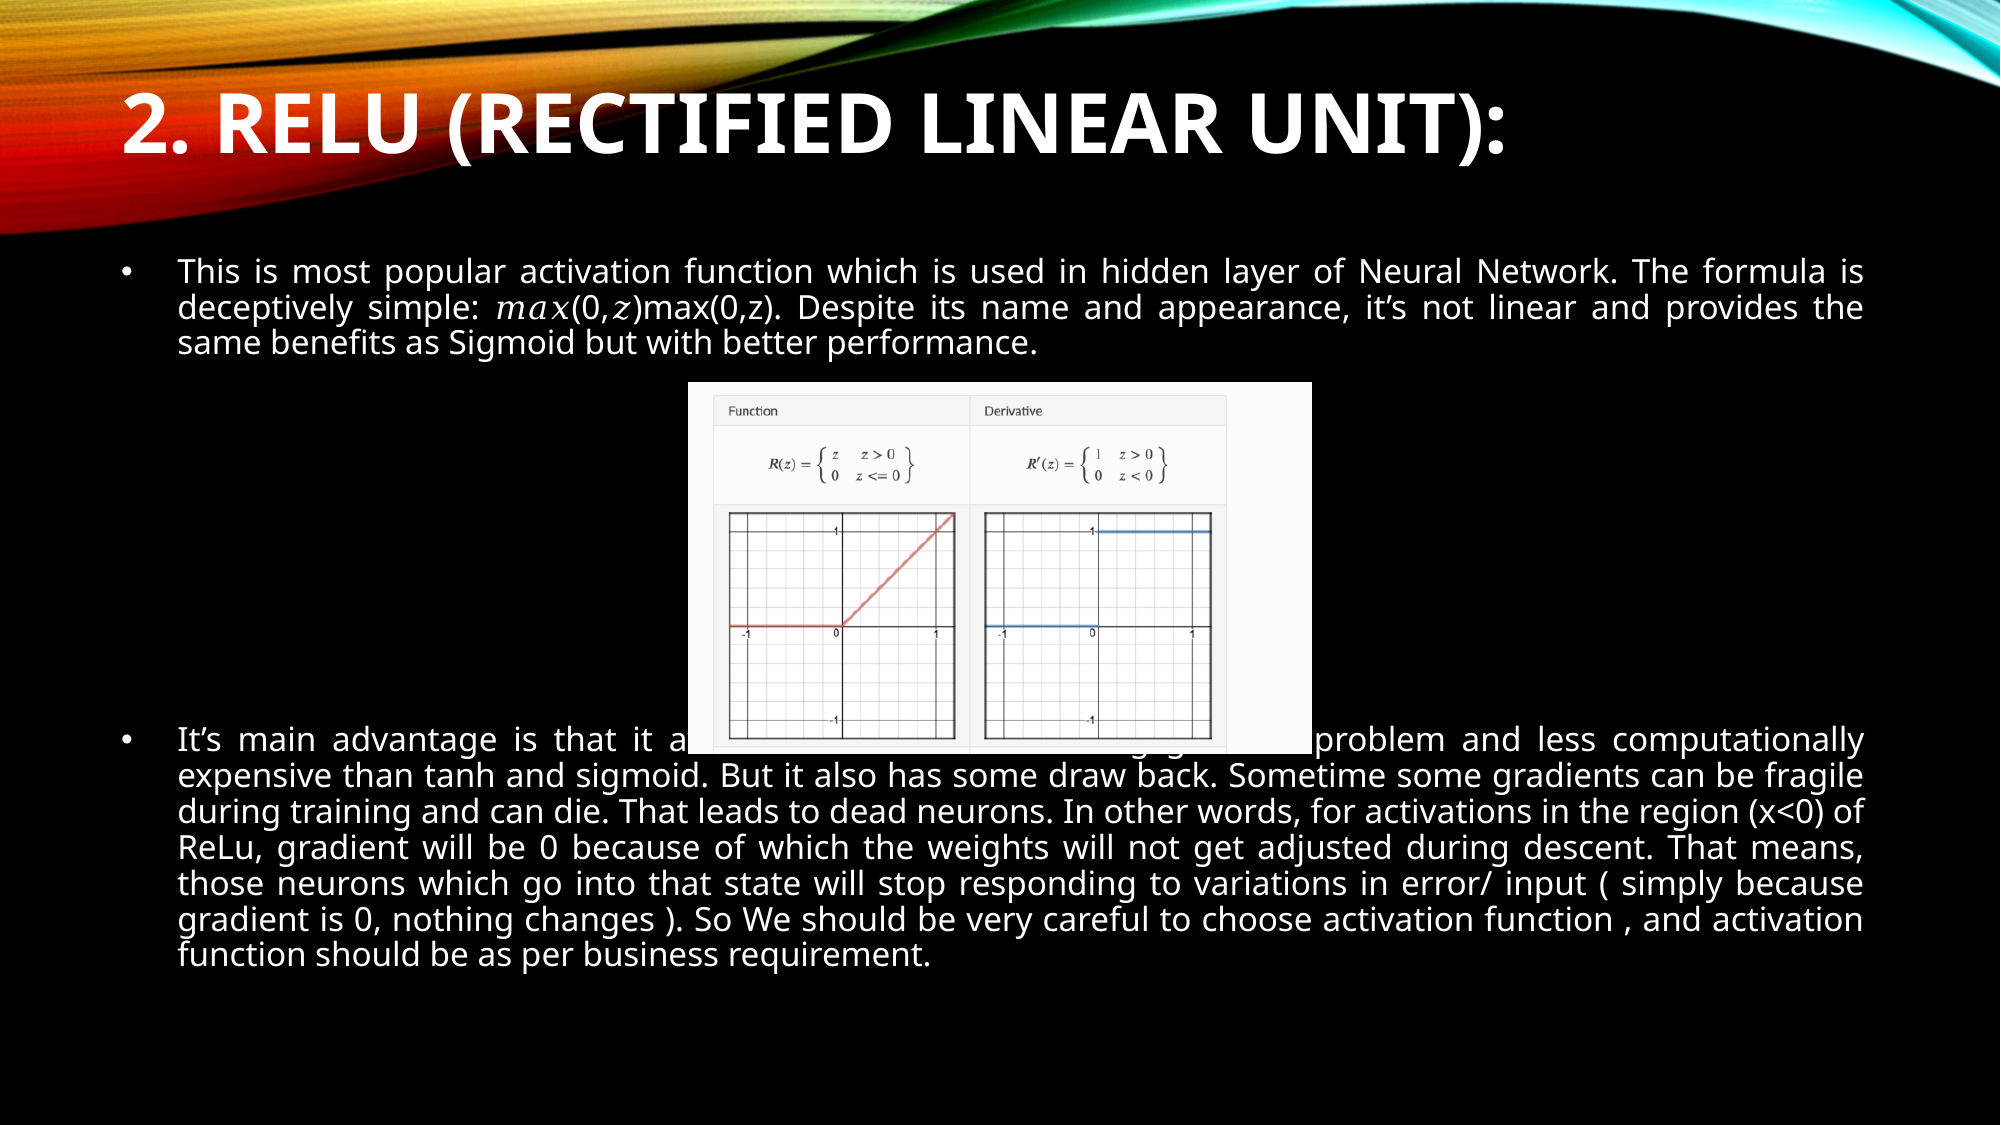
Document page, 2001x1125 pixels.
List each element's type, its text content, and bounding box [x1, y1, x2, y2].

list This is most popular activation function which is used in hidden layer of Neural Network. The formula is deceptively simple: 𝑚𝑎𝑥(0,𝑧)max(0,z). Despite its name and appearance, it’s not linear and provides the same benefits as Sigmoid but with better performance. It’s main advantage is that it avoids and rectifies vanishing gradient problem and less computationally expensive than tanh and sigmoid. But it also has some draw back. Sometime some gradients can be fragile during training and can die. That leads to dead neurons. In other words, for activations in the region (x<0) of ReLu, gradient will be 0 because of which the weights will not get adjusted during descent. That means, those neurons which go into that state will stop responding to variations in error/ input ( simply because gradient is 0, nothing changes ). So We should be very careful to choose activation function , and activation function should be as per business requirement. [106, 247, 1883, 1125]
picture [0, 0, 2000, 237]
title 2. ReLU (Rectified Linear Unit): [106, 74, 1649, 193]
picture [687, 382, 1312, 754]
